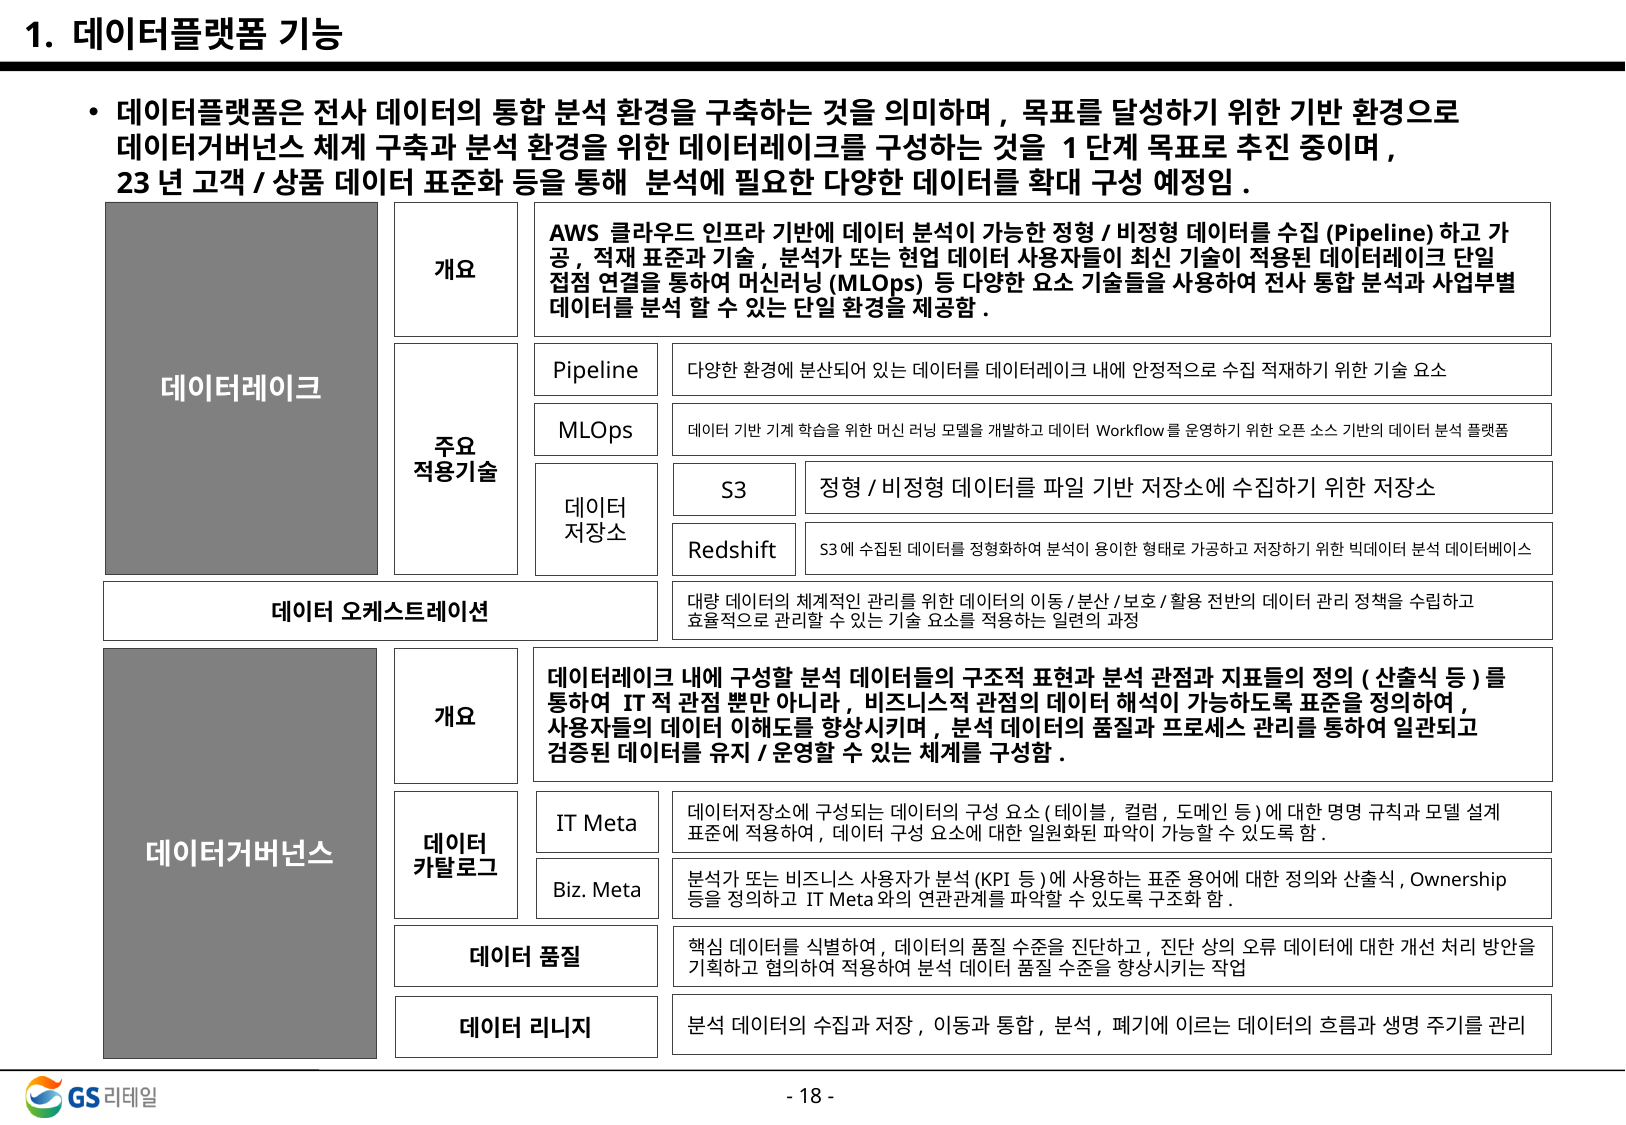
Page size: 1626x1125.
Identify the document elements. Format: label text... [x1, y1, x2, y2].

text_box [103, 201, 1553, 1059]
picture [25, 1076, 159, 1118]
text_box 1. 데이터플랫폼 기능 [9, 4, 1582, 62]
slide_number - 17 - [620, 1074, 1000, 1125]
text_box 데이터플랫폼은 전사 데이터의 통합 분석 환경을 구축하는 것을 의미하며, 목표를 달성하기 위한 기반 환경으로 데이터거버넌스 체계 구축과 분석 환경을 위한 데이터레이크를 구성하는 것을 1단계 목표로 추진 중이며, 23년 고객/상품 데이터 표준화 등을 통해 분석에 필요한 다양한 데이터를 확대 구성 예정임. [73, 86, 1533, 207]
